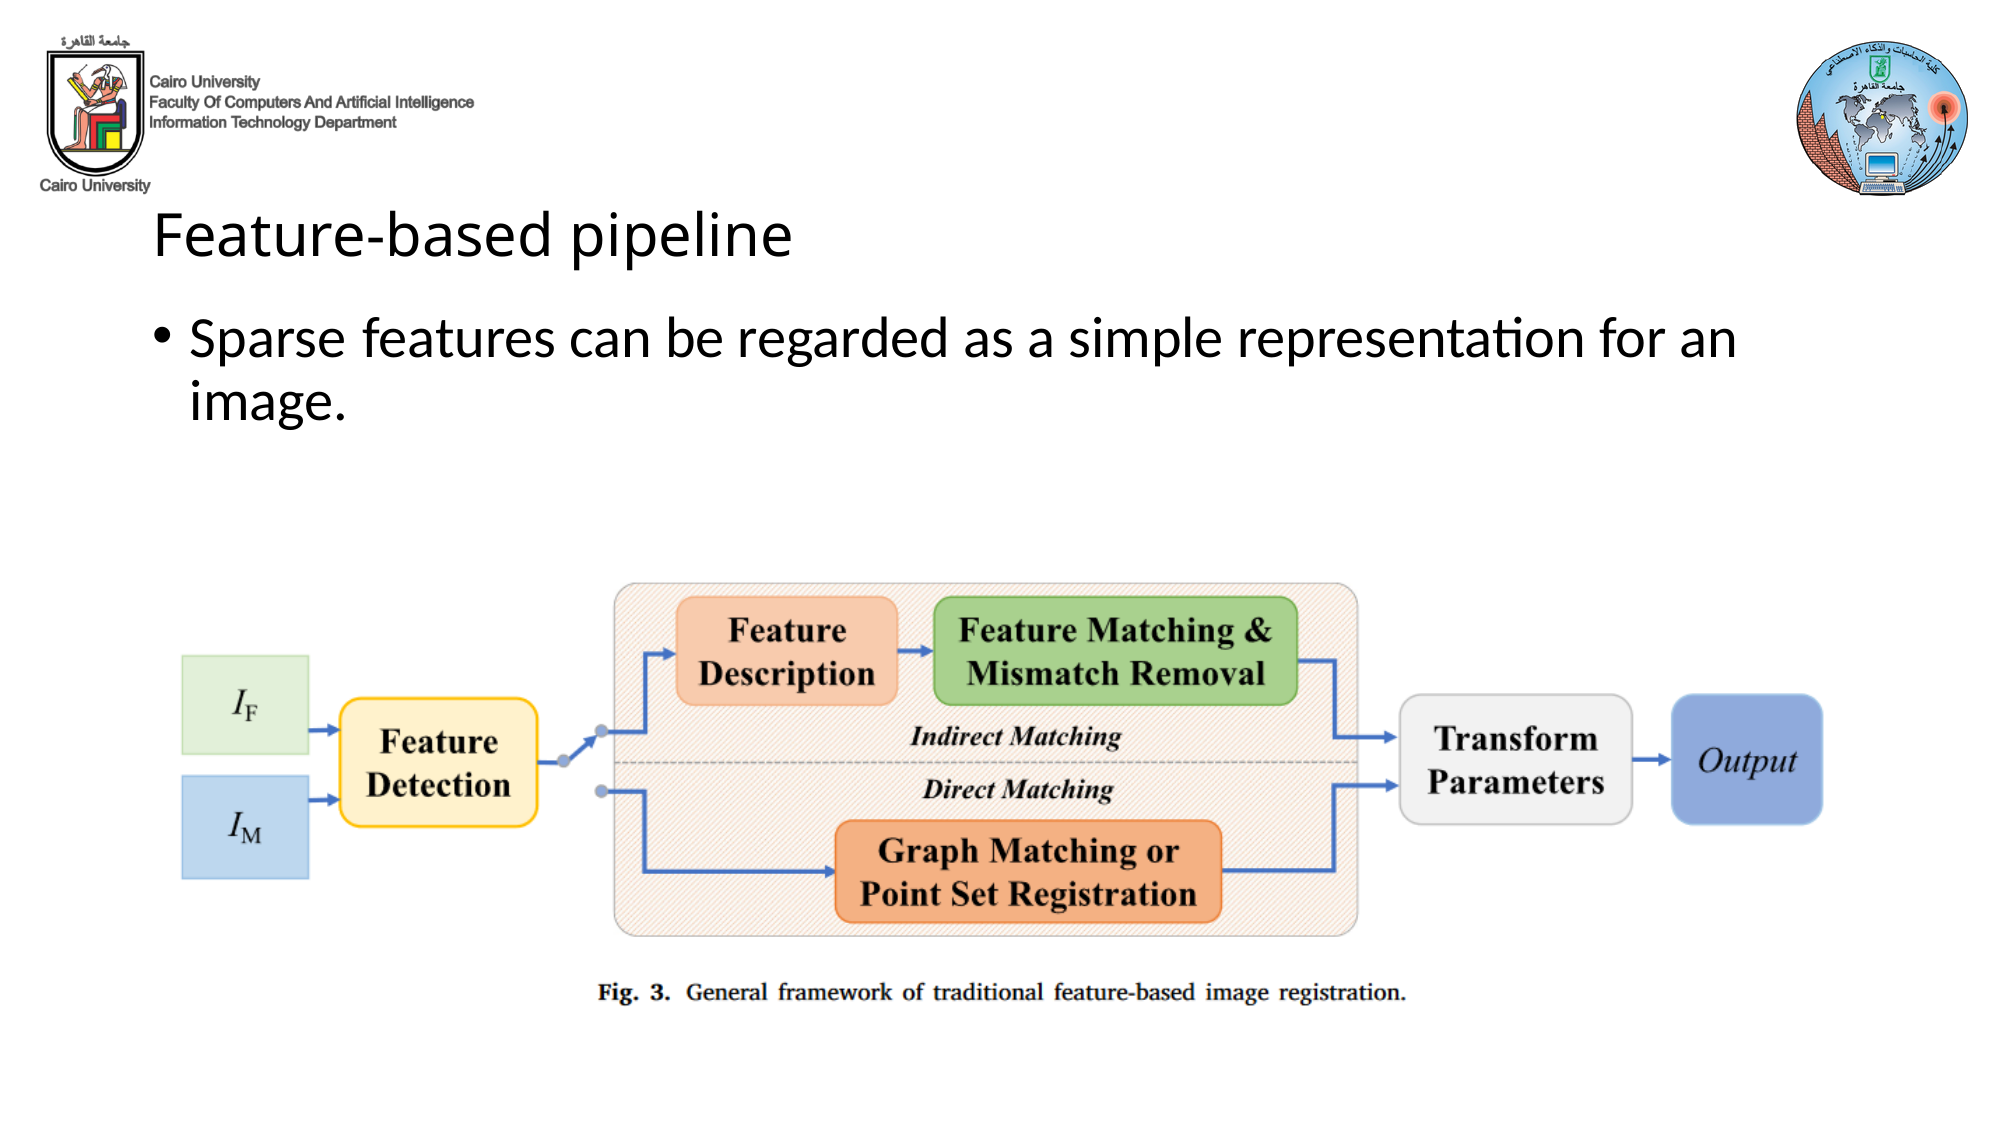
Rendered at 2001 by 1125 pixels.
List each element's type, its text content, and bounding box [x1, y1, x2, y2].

picture [154, 538, 1846, 1014]
list Sparse features can be regarded as a simple representation for an image. [137, 299, 1863, 1014]
picture [29, 25, 479, 198]
title Feature-based pipeline [137, 197, 1863, 278]
picture [1792, 25, 1971, 198]
